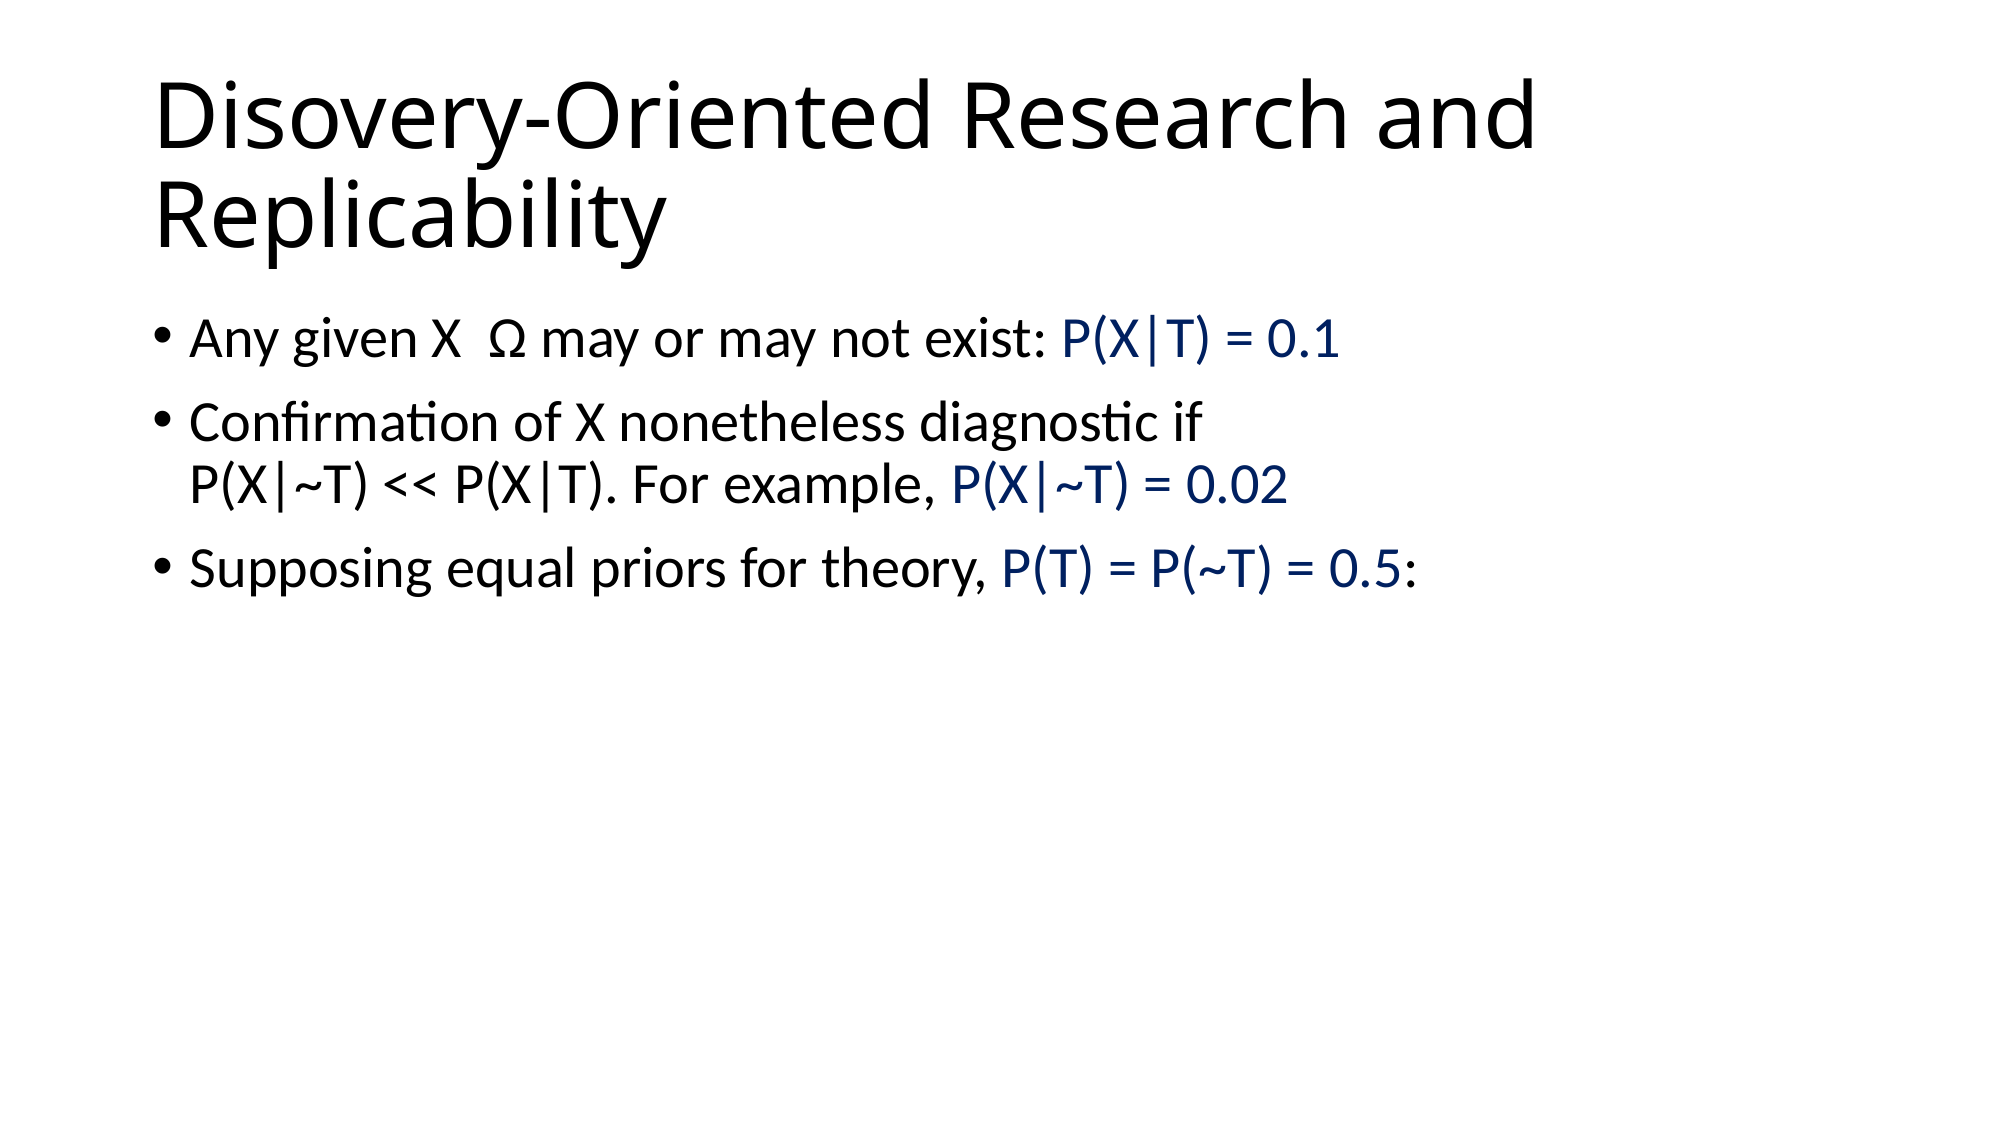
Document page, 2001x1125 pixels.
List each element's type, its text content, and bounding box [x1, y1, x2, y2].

title Disovery-Oriented Research and Replicability [137, 59, 1863, 278]
